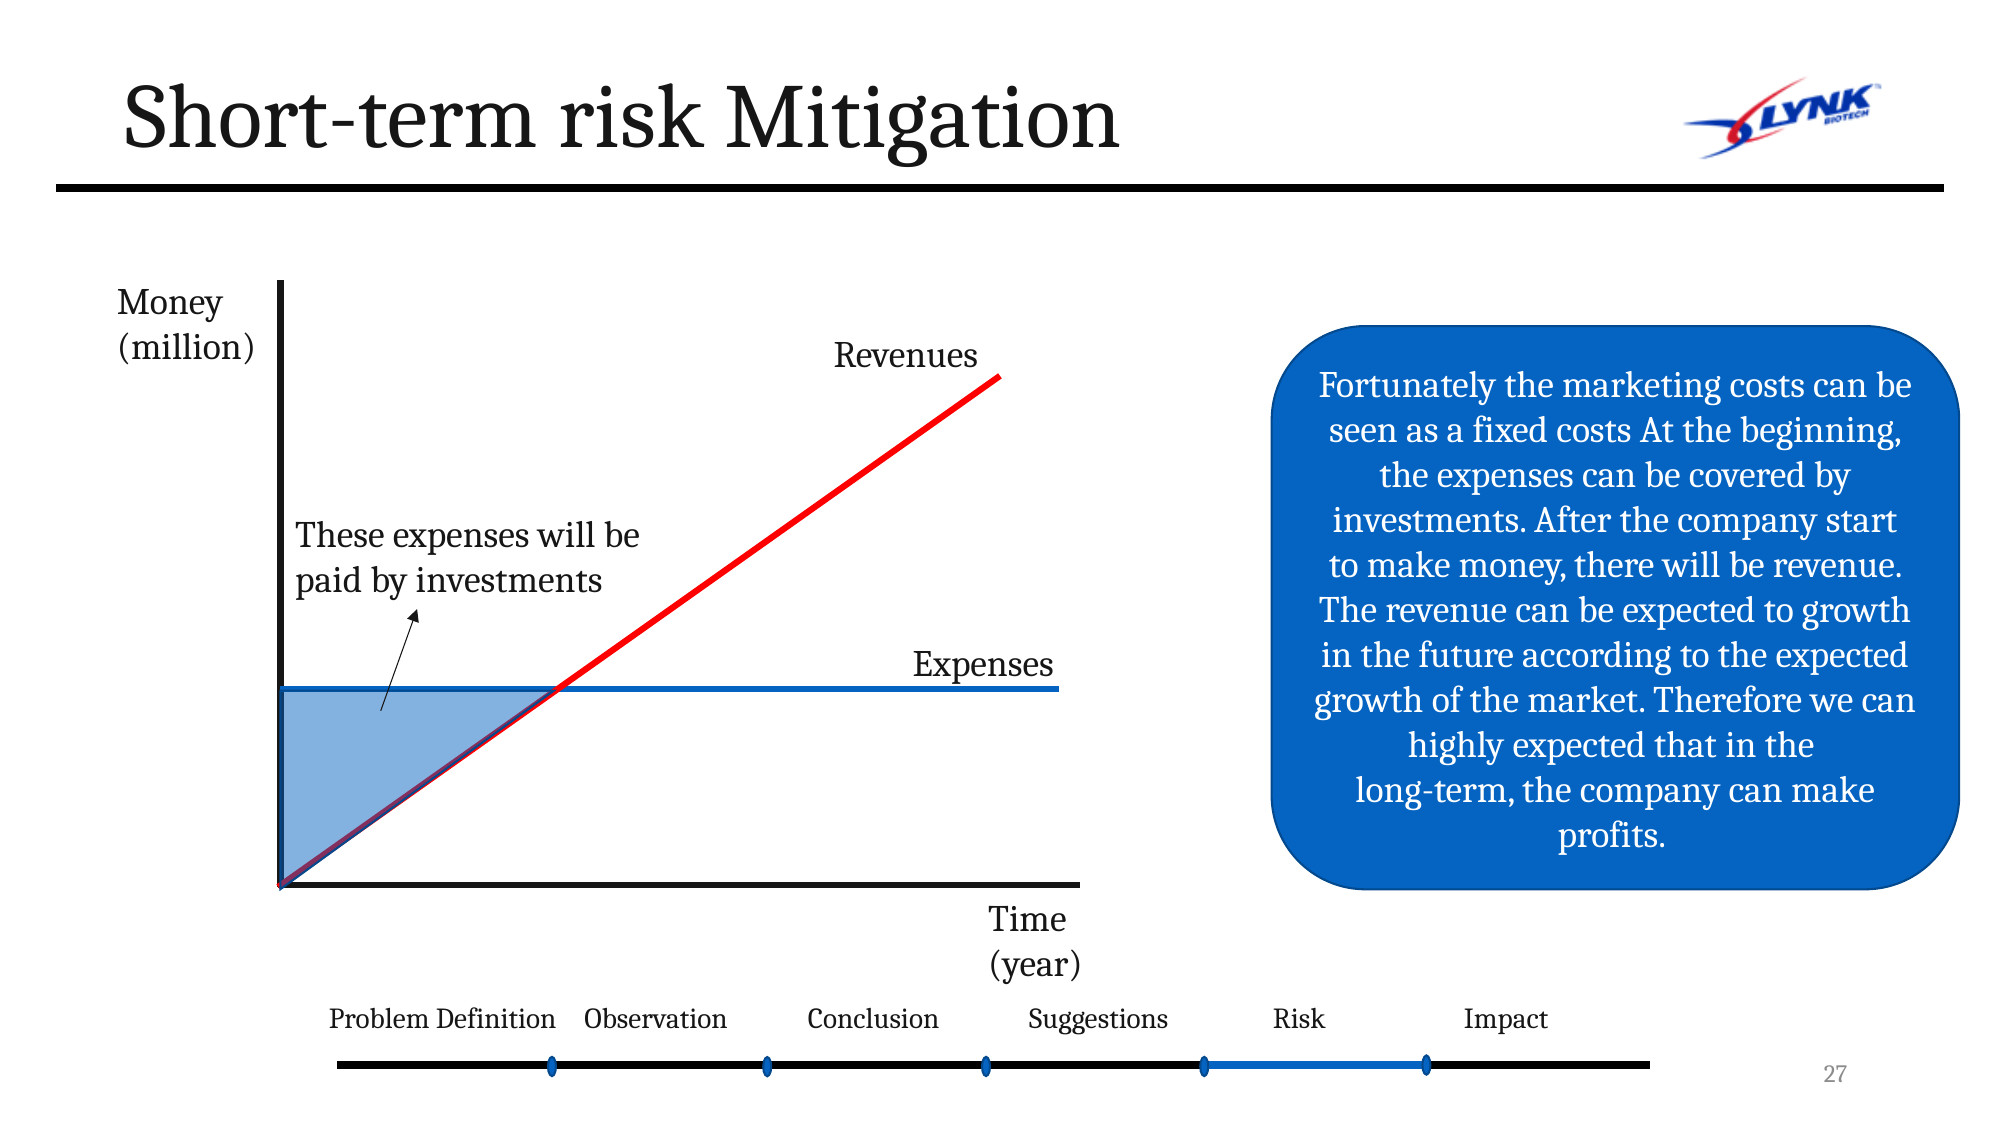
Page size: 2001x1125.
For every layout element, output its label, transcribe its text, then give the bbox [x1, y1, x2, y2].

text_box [380, 609, 418, 711]
text_box Time (year) [973, 886, 1145, 992]
text_box Money (million) [102, 269, 455, 375]
picture [1836, 64, 1940, 170]
text_box Fortunately the marketing costs can be seen as a fixed costs At the beginning, the expenses can be covered by investments. After the company start to make money, there will be revenue. The revenue can be expected to growth in the future according to the expected growth of the market. Therefore we can highly expected that in the long-term, the company can make profits. [1270, 325, 1961, 891]
text_box Revenues [818, 322, 1111, 383]
title Short-term risk Mitigation [110, 8, 1836, 227]
text_box Expenses [1000, 631, 1221, 692]
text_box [278, 375, 1000, 887]
